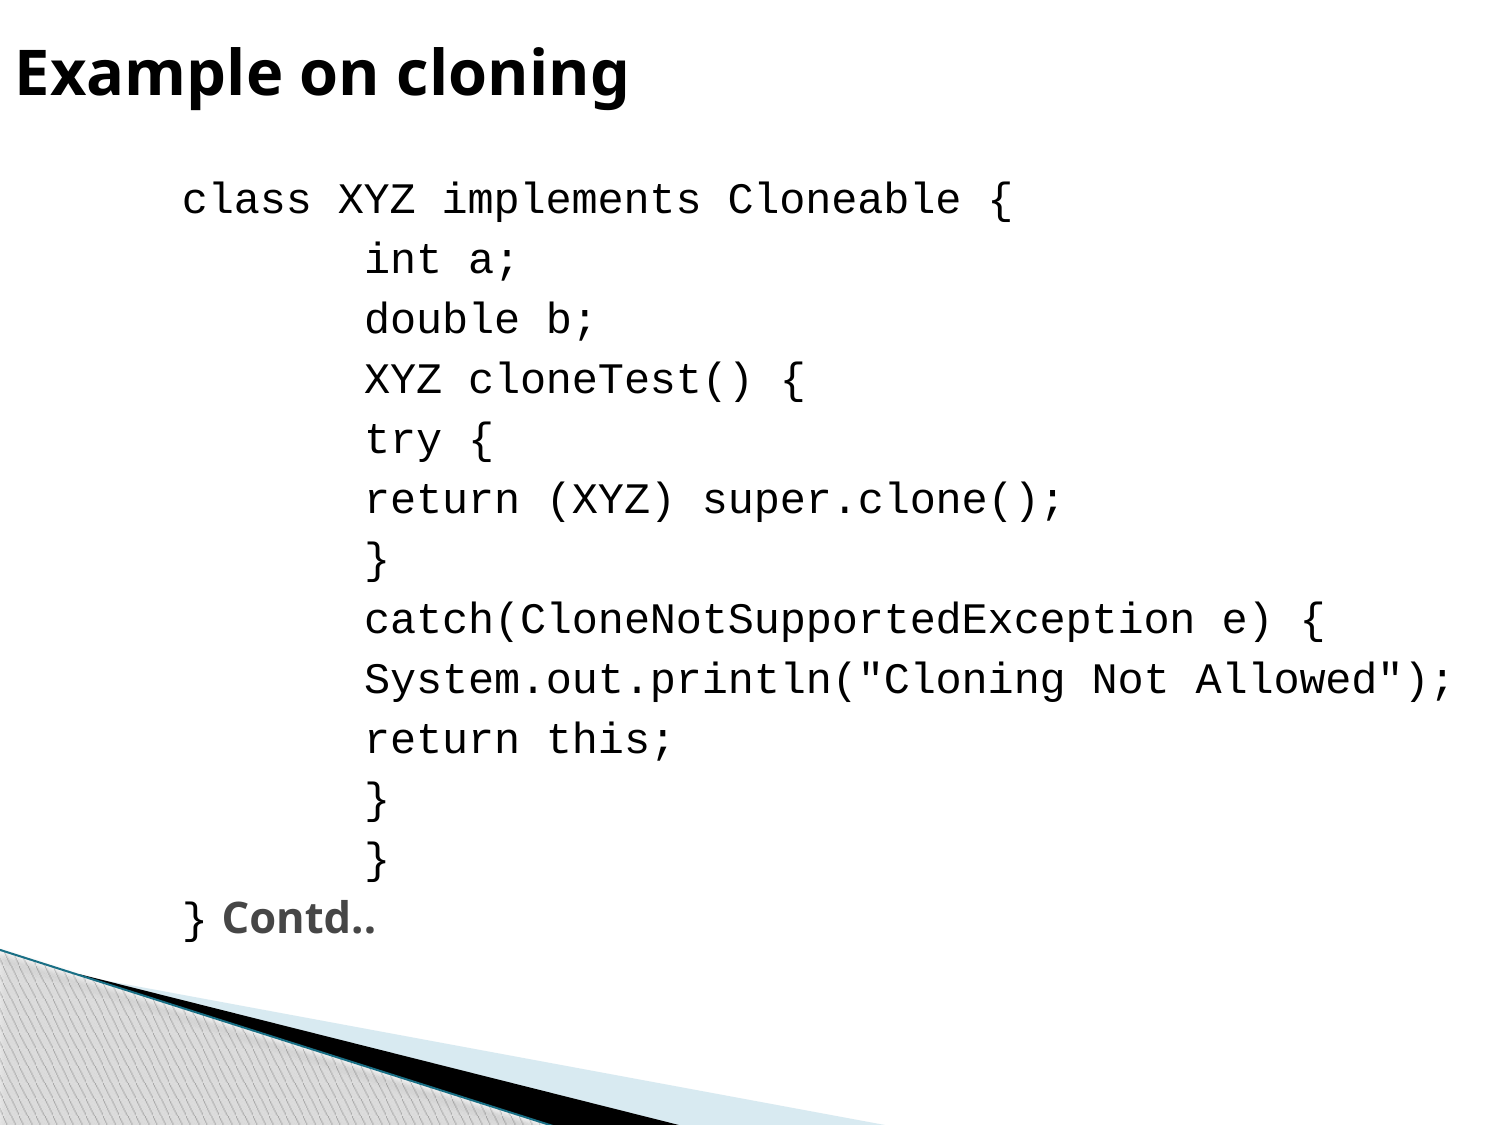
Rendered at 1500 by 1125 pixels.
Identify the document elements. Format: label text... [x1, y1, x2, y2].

title Example on cloning [0, 24, 1241, 116]
list class XYZ implements Cloneable { int a; double b; XYZ cloneTest() { try { return (XYZ) super.clone(); } catch(CloneNotSupportedException e) { System.out.println("Cloning Not Allowed"); return this; } } } Contd.. [150, 162, 1500, 1075]
